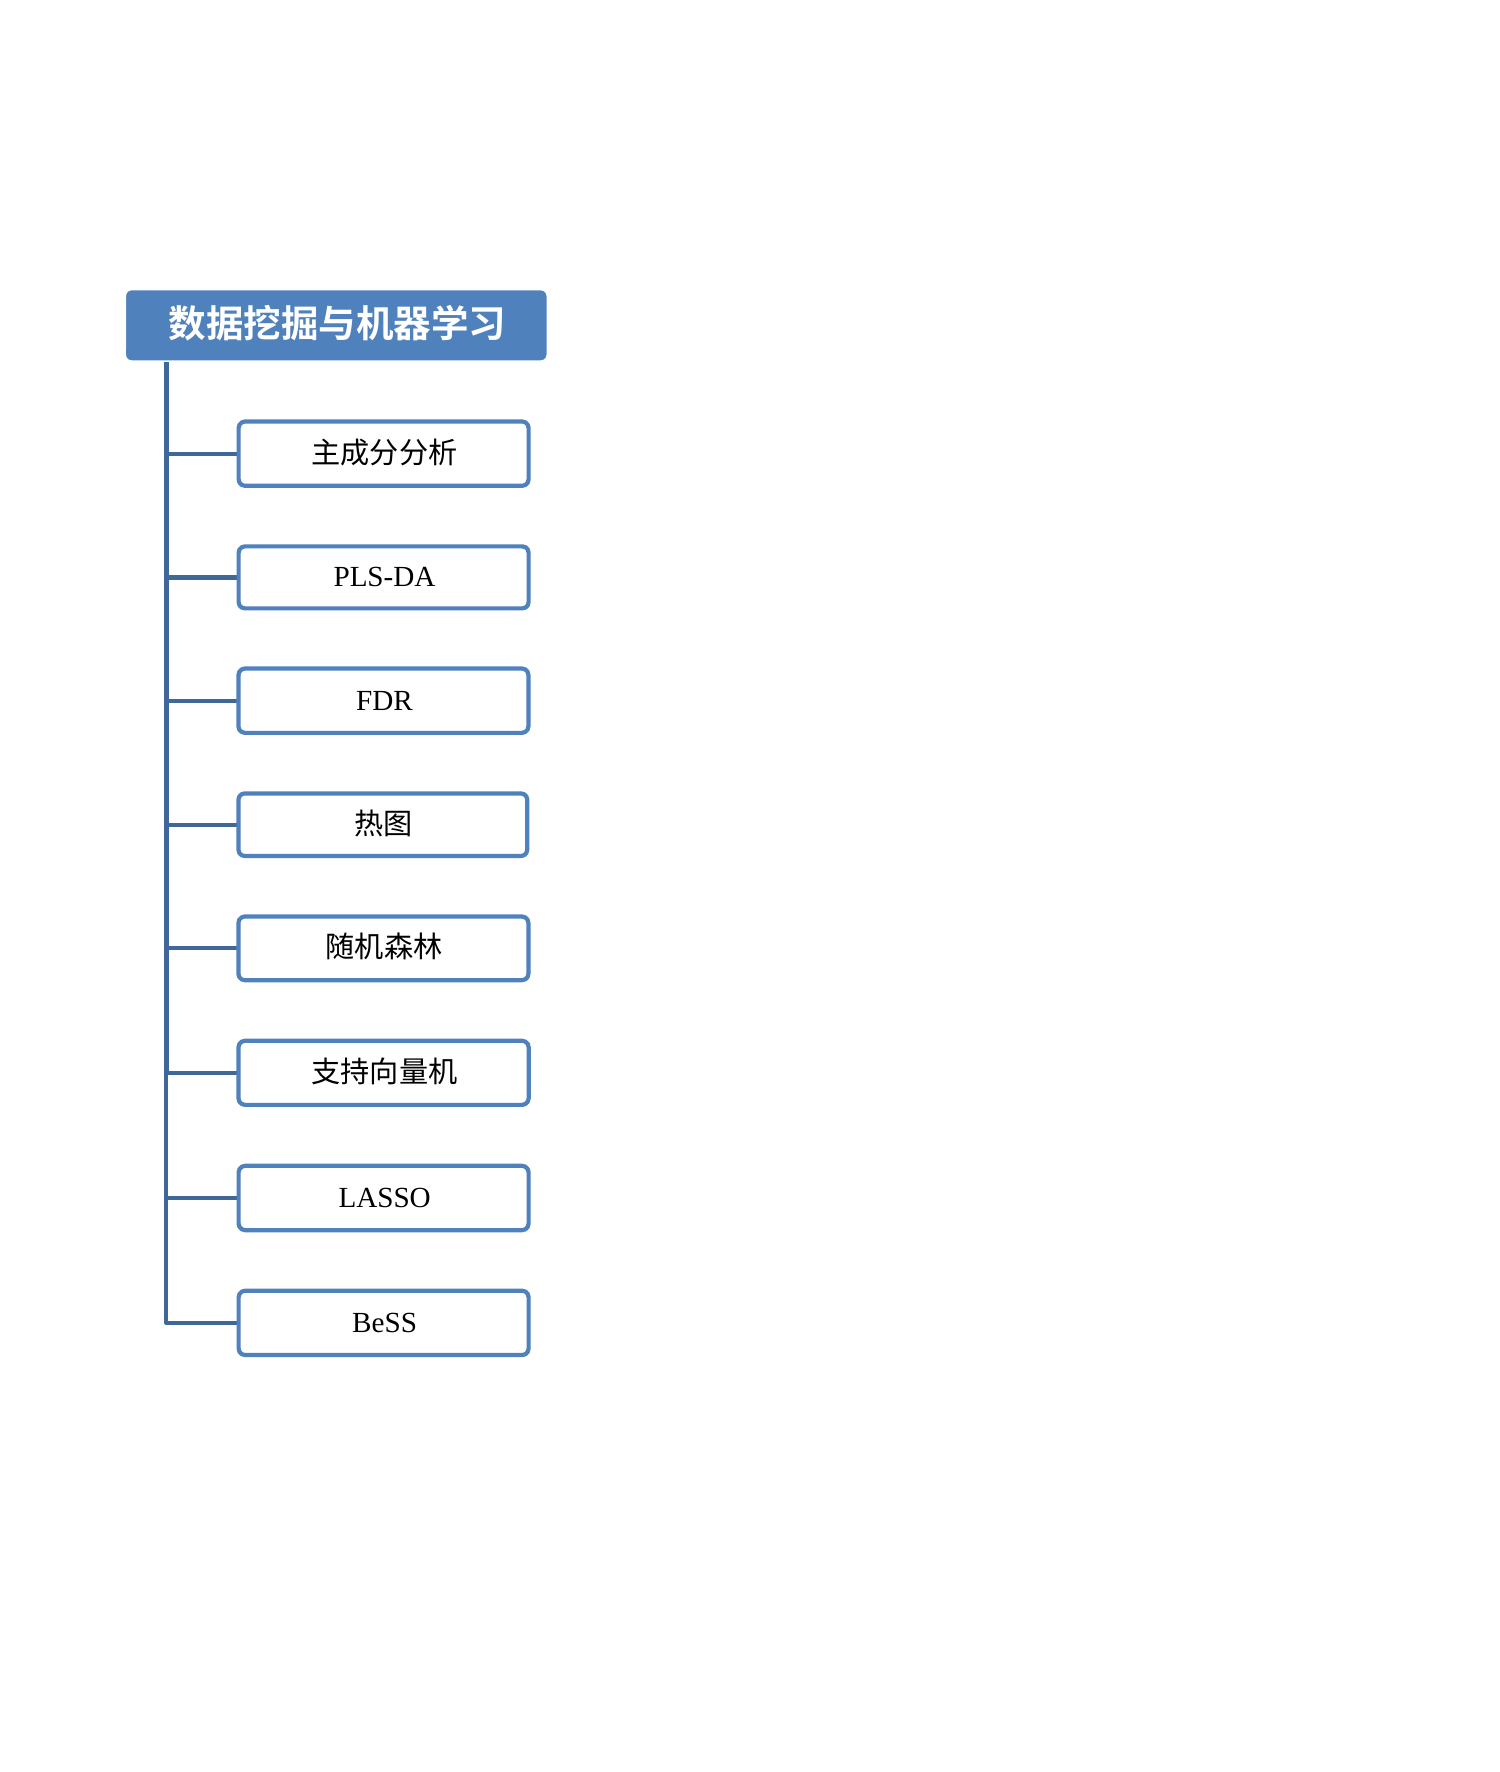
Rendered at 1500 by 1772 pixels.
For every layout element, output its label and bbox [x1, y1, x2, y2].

text_box [123, 283, 609, 1359]
